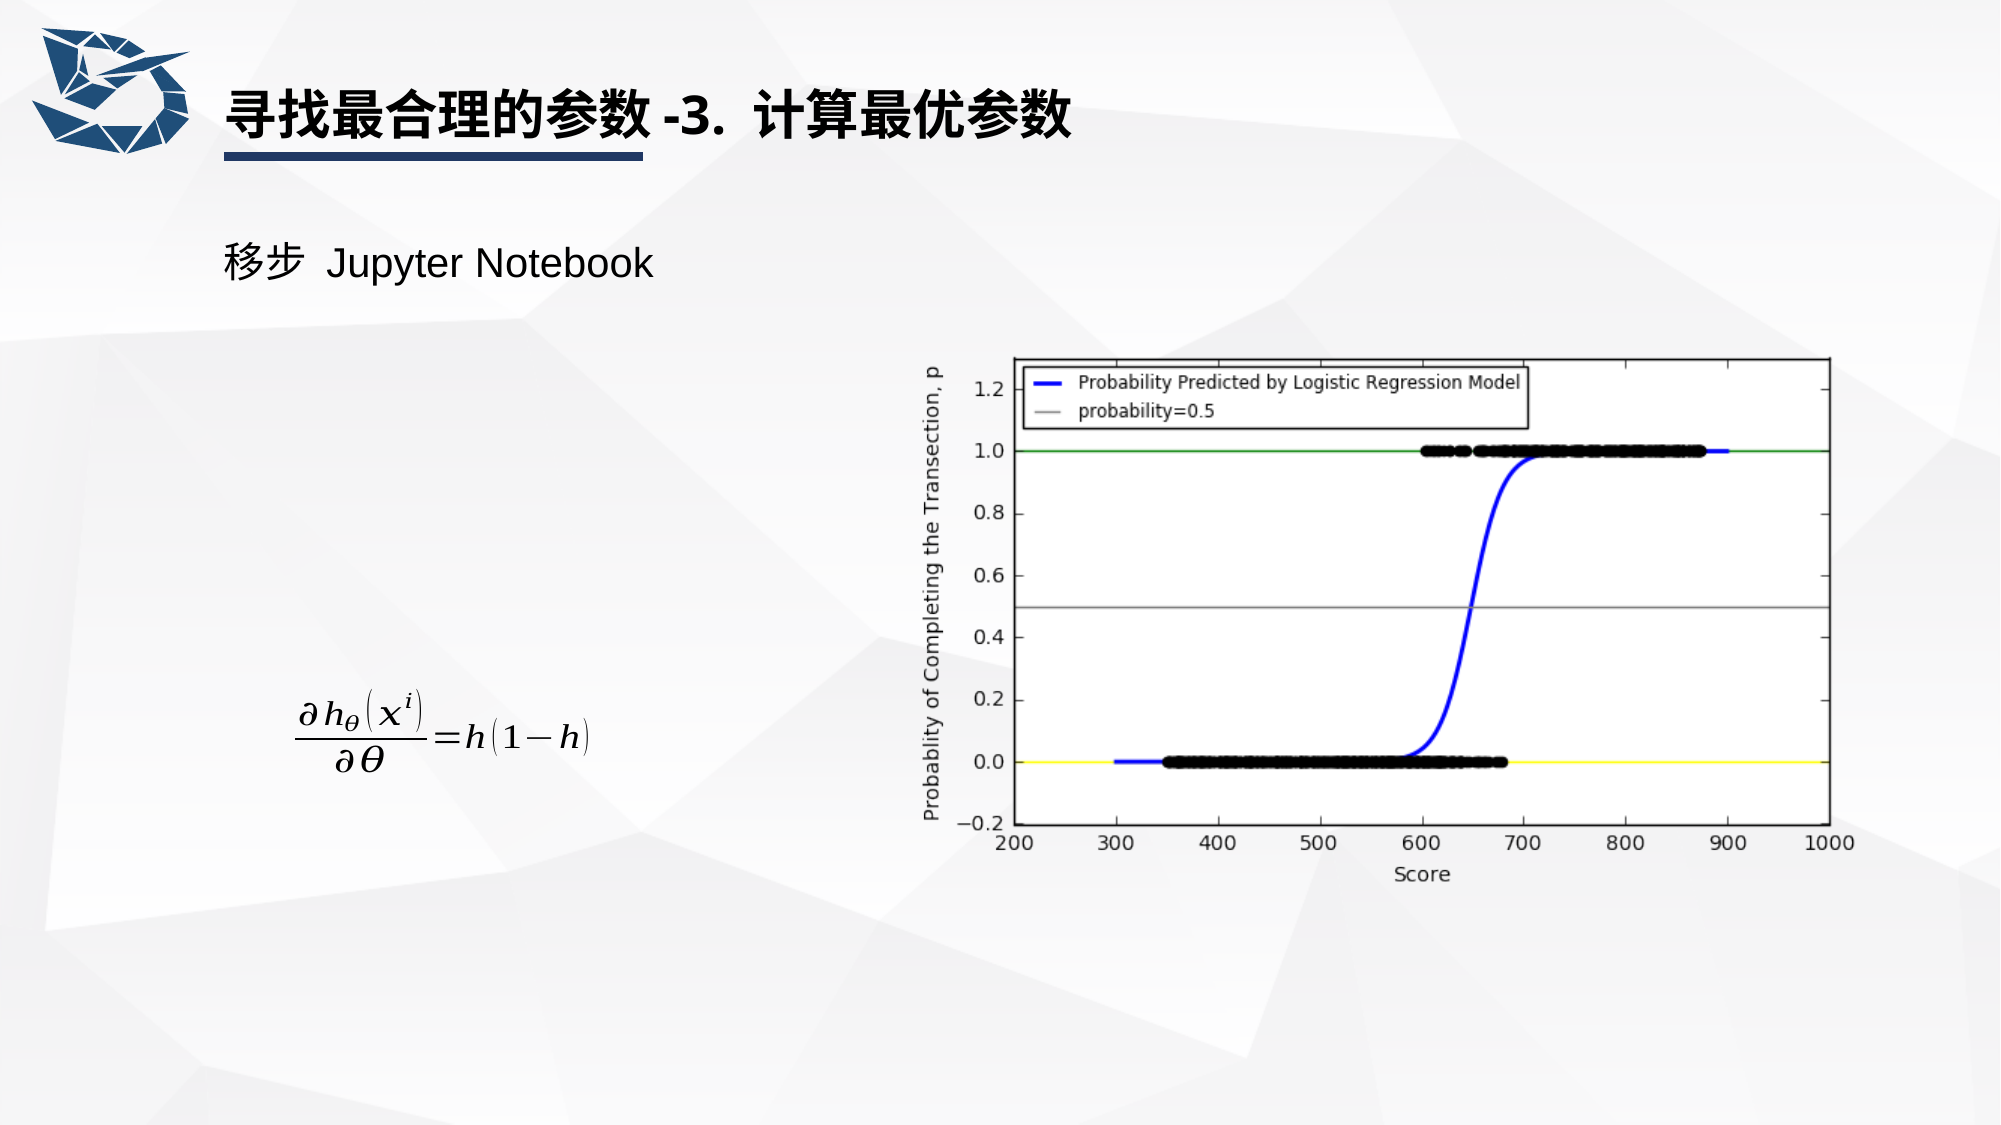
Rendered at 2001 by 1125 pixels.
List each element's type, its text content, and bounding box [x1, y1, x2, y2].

text_box 移步 Jupyter Notebook [208, 228, 802, 344]
picture [0, 0, 2001, 1125]
title 寻找最合理的参数-3. 计算最优参数 [208, 79, 1143, 154]
